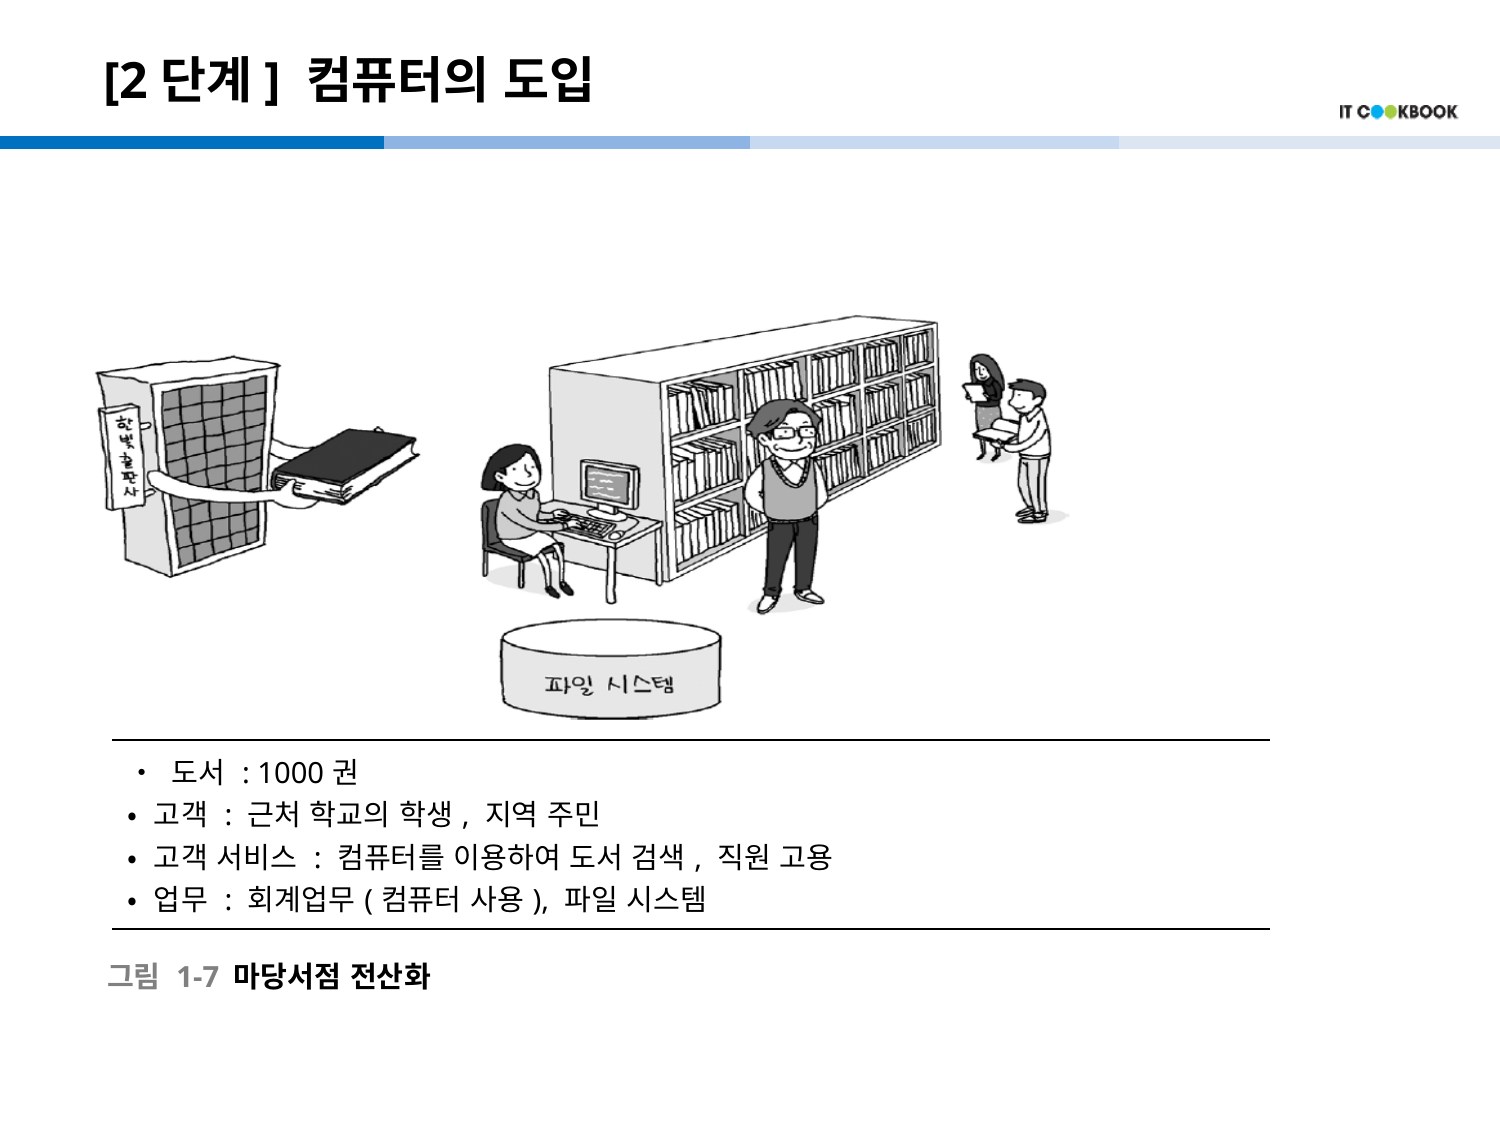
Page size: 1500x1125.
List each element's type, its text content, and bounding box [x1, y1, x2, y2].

picture [88, 303, 1081, 729]
title [2단계] 컴퓨터의 도입 [88, 32, 1330, 124]
picture [1340, 105, 1459, 120]
table_header • 도서 : 1000권 • 고객 : 근처 학교의 학생, 지역 주민 • 고객 서비스 : 컴퓨터를 이용하여 도서 검색, 직원 고용 • 업무 : 회계업무(컴퓨터 사용), 파일 시스템 [112, 741, 1270, 928]
text_box 그림 1-7 마당서점 전산화 [92, 952, 400, 1000]
